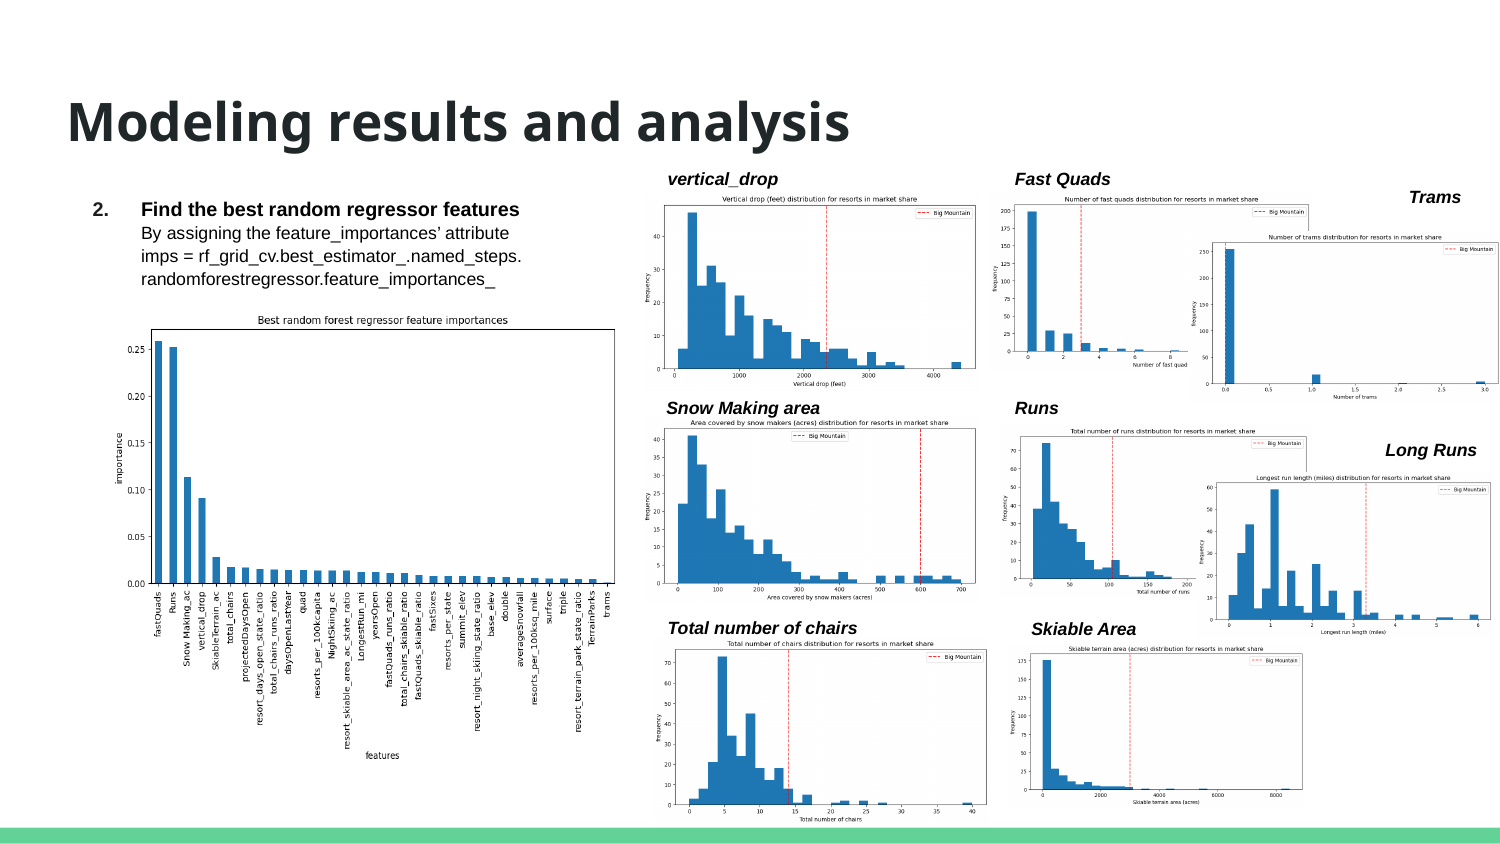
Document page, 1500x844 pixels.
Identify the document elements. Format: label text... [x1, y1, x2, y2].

text_box Long Runs [1370, 425, 1500, 472]
text_box vertical_drop [652, 154, 804, 190]
picture [109, 309, 621, 767]
picture [999, 425, 1494, 638]
picture [641, 416, 979, 605]
text_box Total number of chairs [652, 612, 894, 636]
text_box Fast Quads [999, 154, 1152, 192]
text_box Runs [999, 383, 1197, 425]
text_box Skiable Area [1016, 606, 1191, 642]
picture [1007, 643, 1305, 808]
text_box Snow Making area [651, 401, 848, 414]
picture [989, 193, 1500, 404]
picture [641, 192, 979, 392]
picture [652, 637, 991, 826]
text_box Trams [1393, 173, 1494, 219]
title Modeling results and analysis [51, 72, 1449, 167]
text_box Find the best random regressor features By assigning the feature_importances’ attribute imps = rf_grid_cv.best_estimator_.named_steps. randomforestregressor.feature_importances_ [51, 180, 615, 329]
